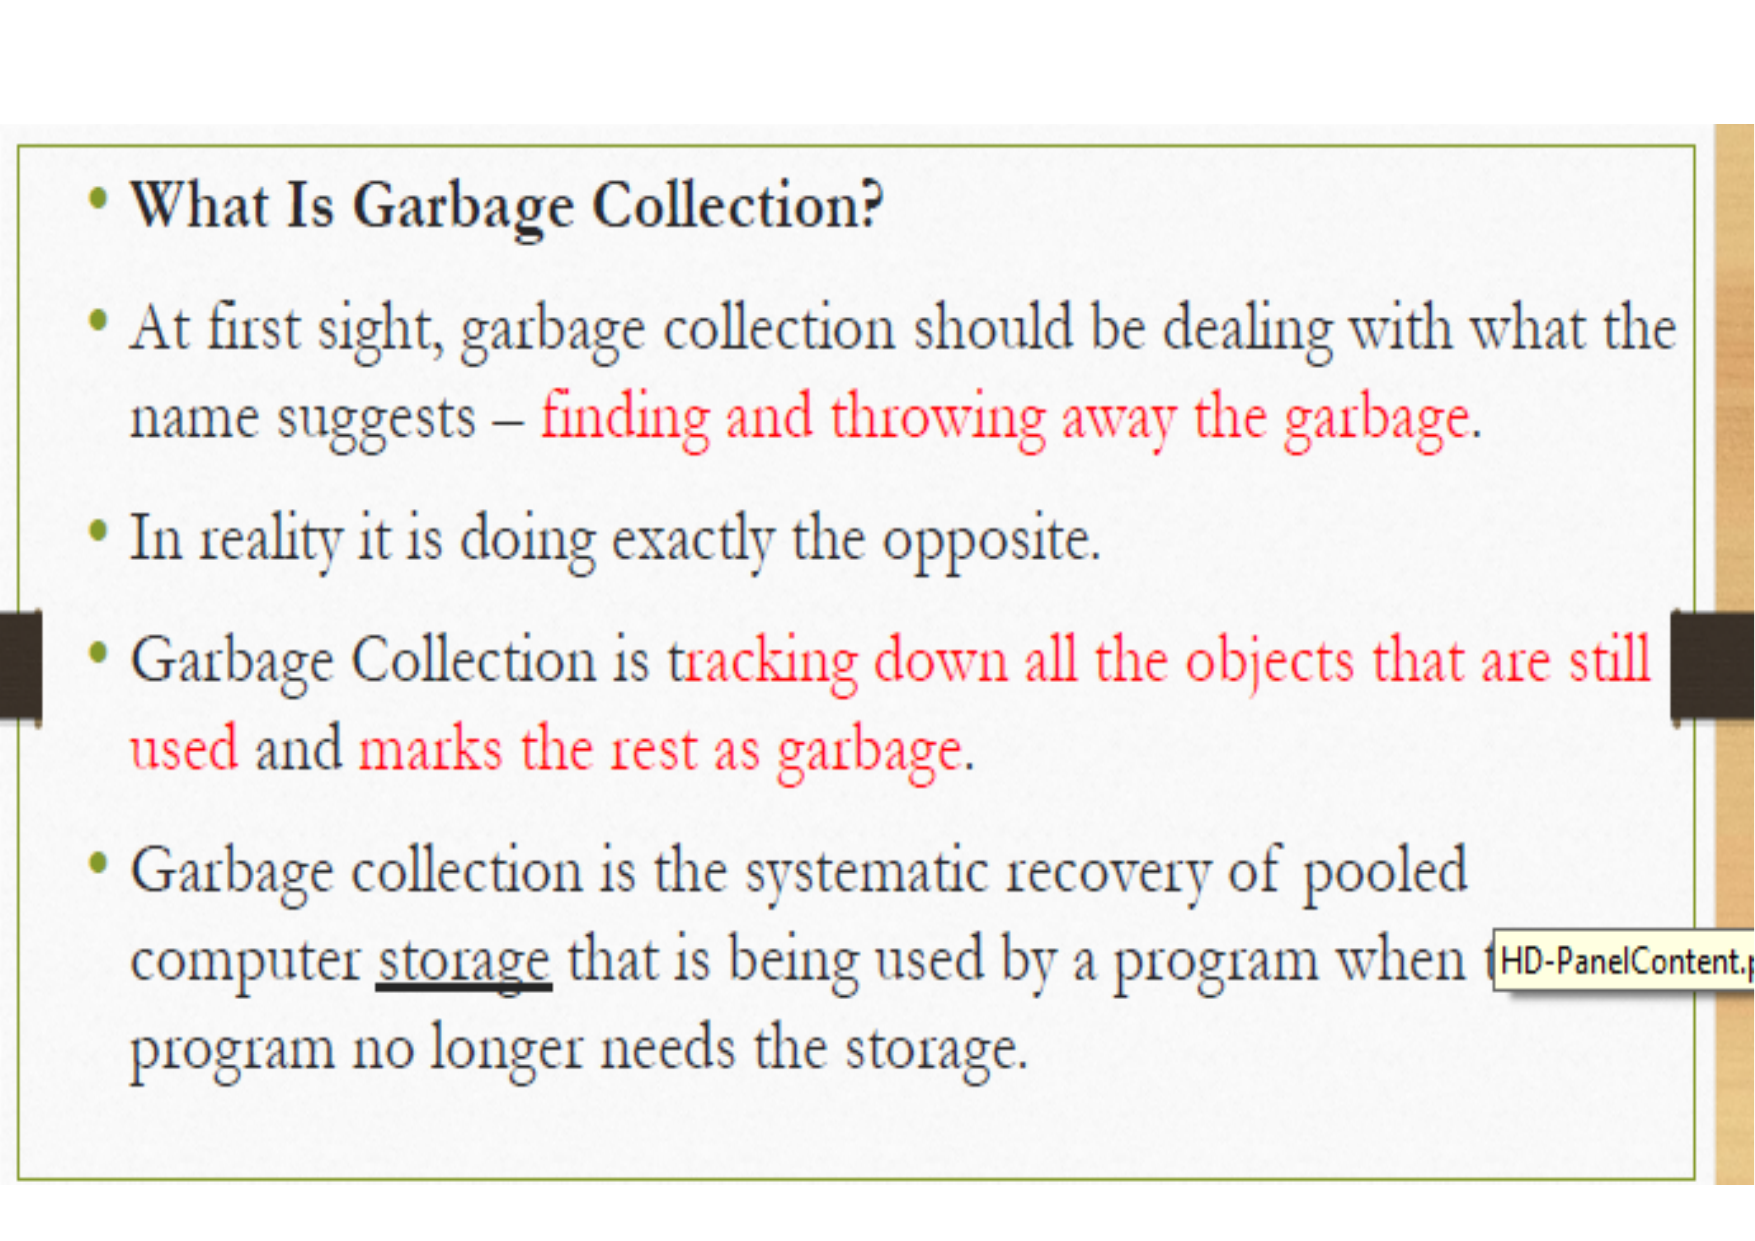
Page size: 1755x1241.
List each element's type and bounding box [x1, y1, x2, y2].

picture [0, 124, 1755, 1186]
